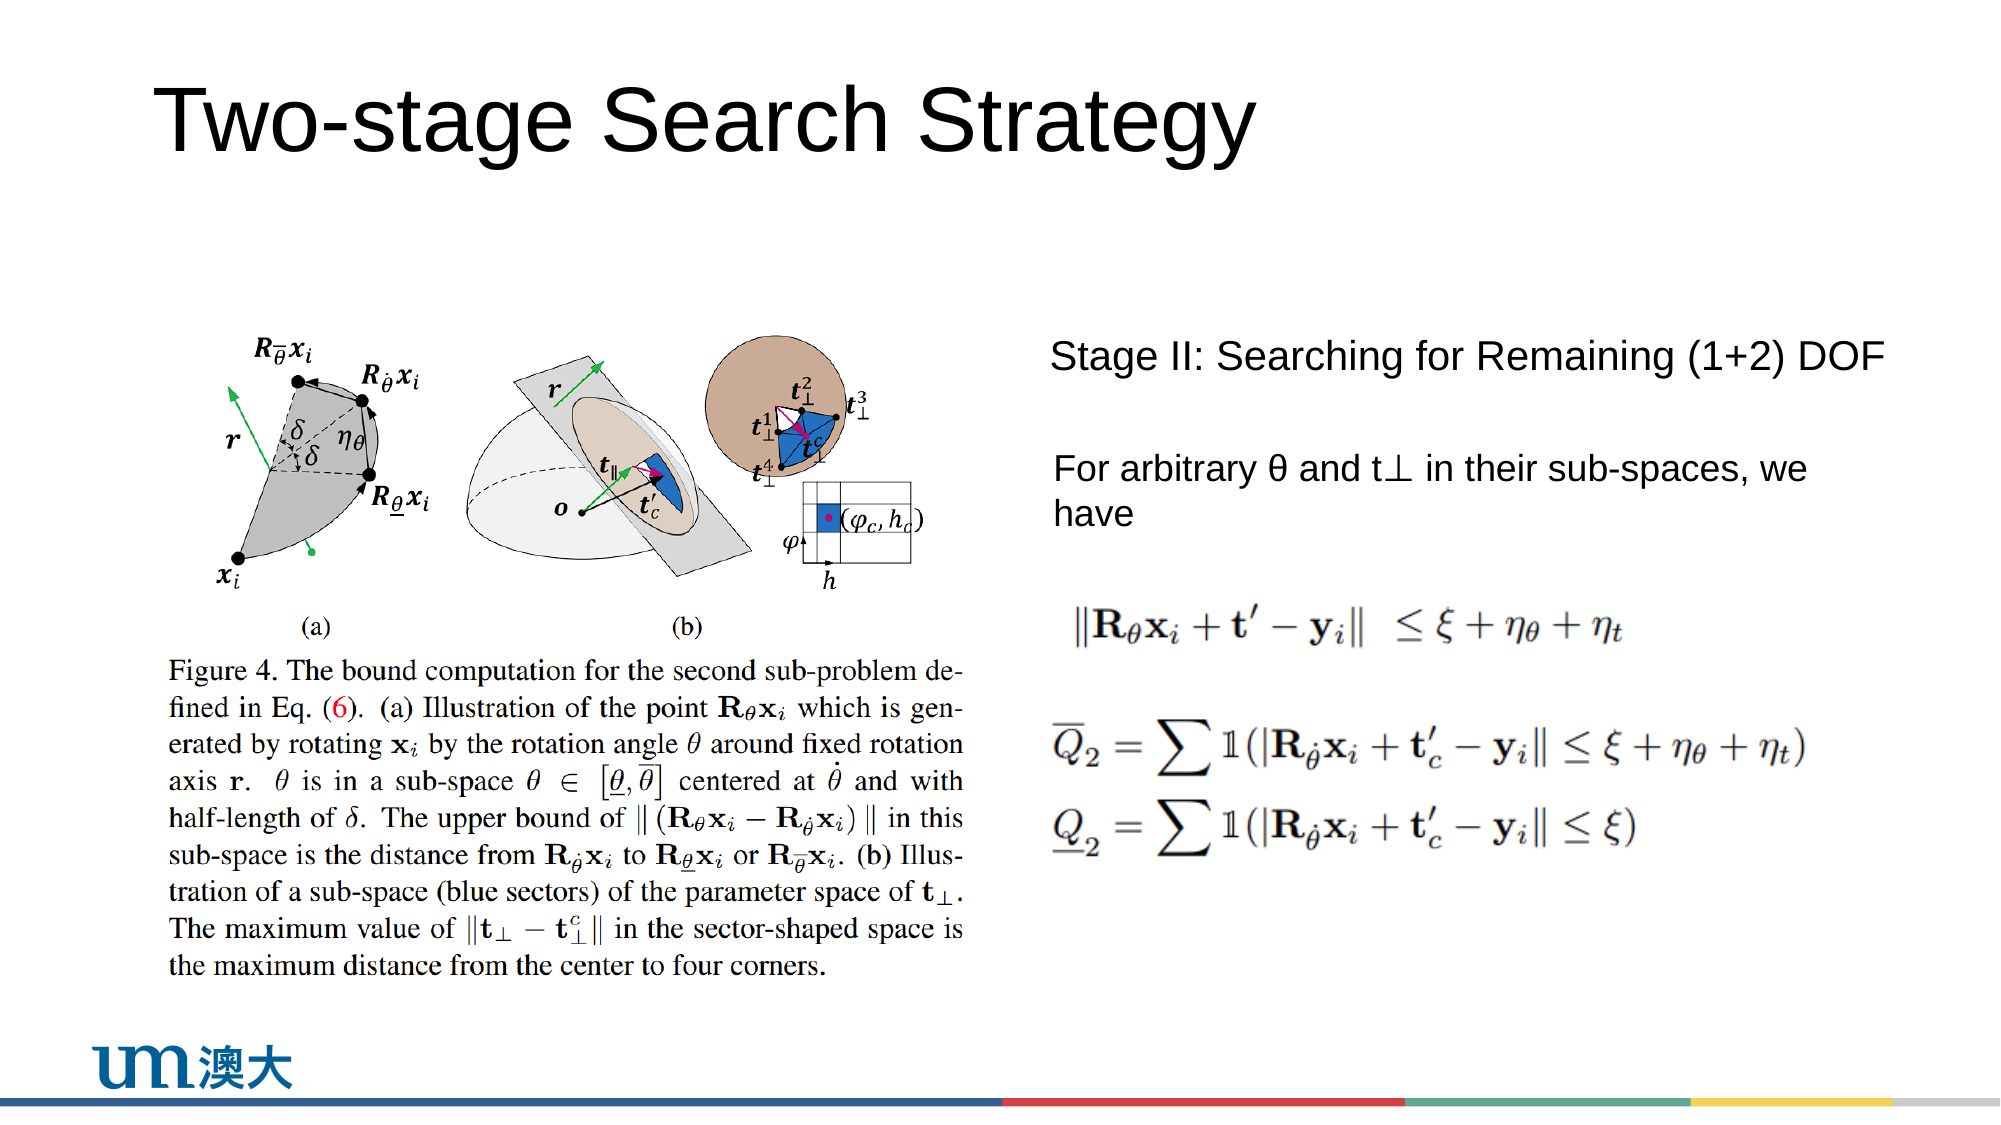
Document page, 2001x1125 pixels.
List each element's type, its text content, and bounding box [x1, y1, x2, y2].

title Two-stage Search Strategy [137, 59, 1863, 185]
text_box For arbitrary θ and t⊥ in their sub-spaces, we have [1038, 436, 1913, 541]
picture [0, 0, 2001, 1125]
text_box Stage II: Searching for Remaining (1+2) DOF [1034, 321, 1910, 387]
